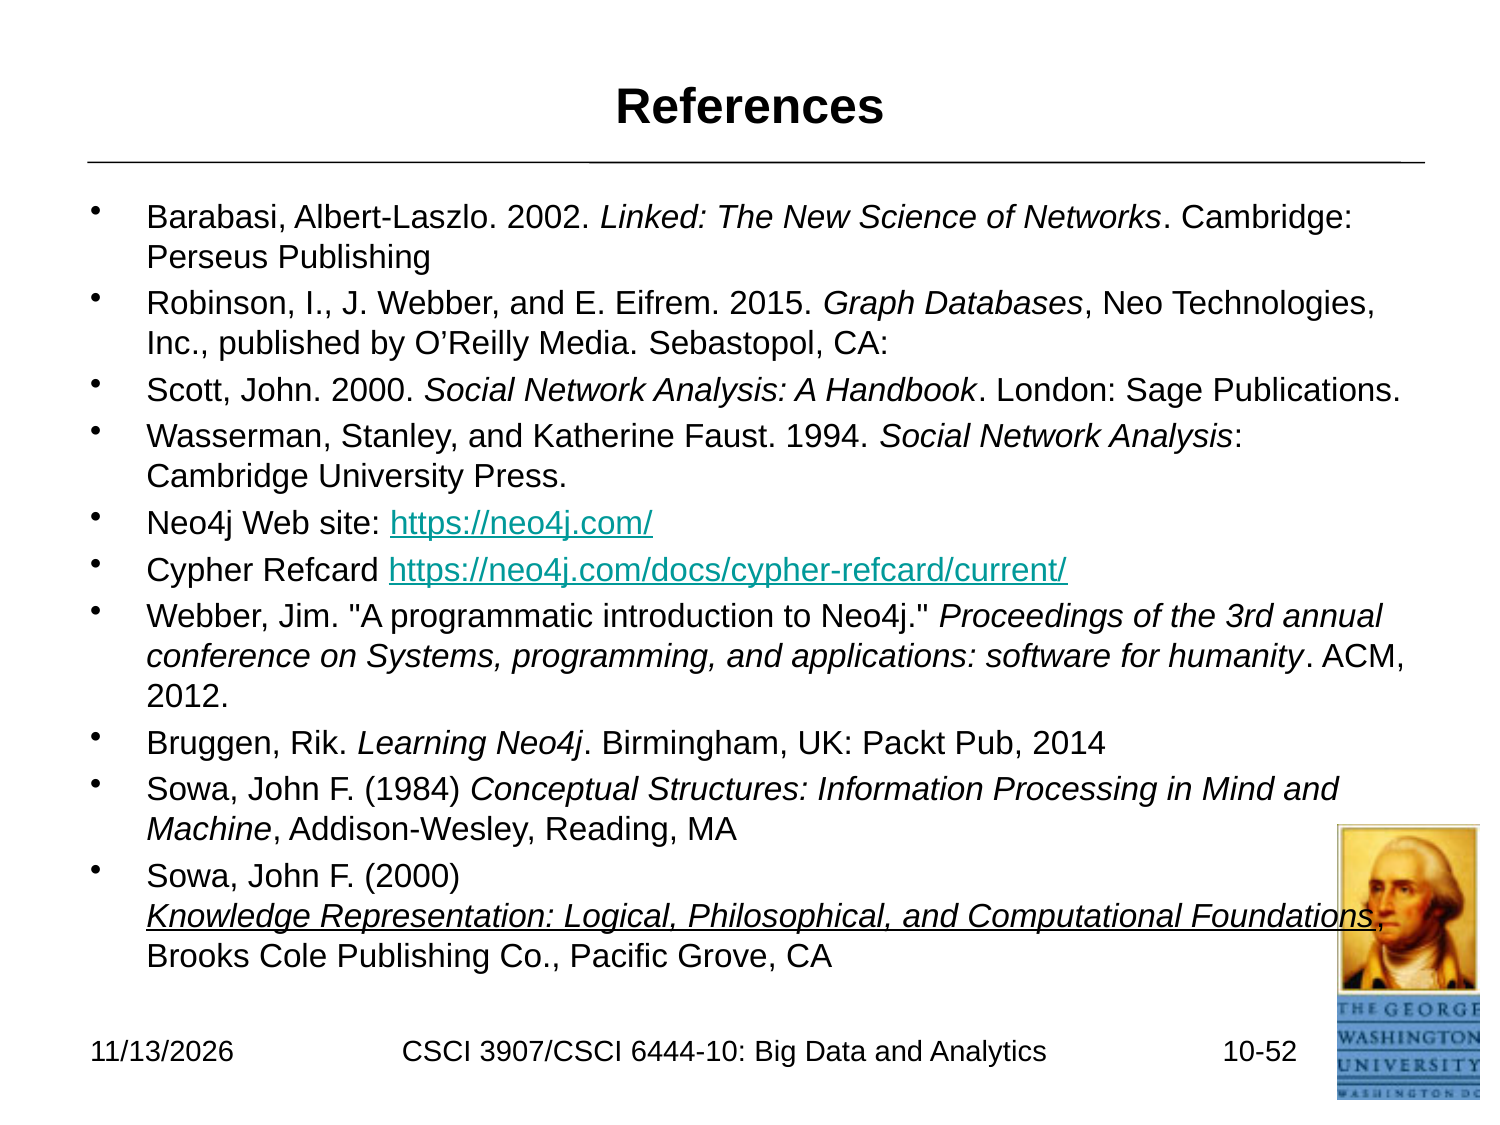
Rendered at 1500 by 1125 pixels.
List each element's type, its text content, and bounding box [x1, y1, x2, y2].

title References [75, 45, 1425, 163]
picture [1337, 824, 1480, 1100]
list Barabasi, Albert-Laszlo. 2002. Linked: The New Science of Networks. Cambridge: Perseus Publishing Robinson, I., J. Webber, and E. Eifrem. 2015. Graph Databases, Neo Technologies, Inc., published by O’Reilly Media. Sebastopol, CA: Scott, John. 2000. Social Network Analysis: A Handbook. London: Sage Publications. Wasserman, Stanley, and Katherine Faust. 1994. Social Network Analysis: Cambridge University Press. Neo4j Web site: https://neo4j.com/ Cypher Refcard https://neo4j.com/docs/cypher-refcard/current/ Webber, Jim. "A programmatic introduction to Neo4j." Proceedings of the 3rd annual conference on Systems, programming, and applications: software for humanity. ACM, 2012. Bruggen, Rik. Learning Neo4j. Birmingham, UK: Packt Pub, 2014 Sowa, John F. (1984) Conceptual Structures: Information Processing in Mind and Machine, Addison-Wesley, Reading, MA Sowa, John F. (2000) Knowledge Representation: Logical, Philosophical, and Computational Foundations, Brooks Cole Publishing Co., Pacific Grove, CA [75, 187, 1425, 1018]
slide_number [75, 1025, 300, 1104]
slide_number 10-52 [1149, 1025, 1313, 1104]
footer CSCI 3907/CSCI 6444-10: Big Data and Analytics [312, 1025, 1138, 1104]
